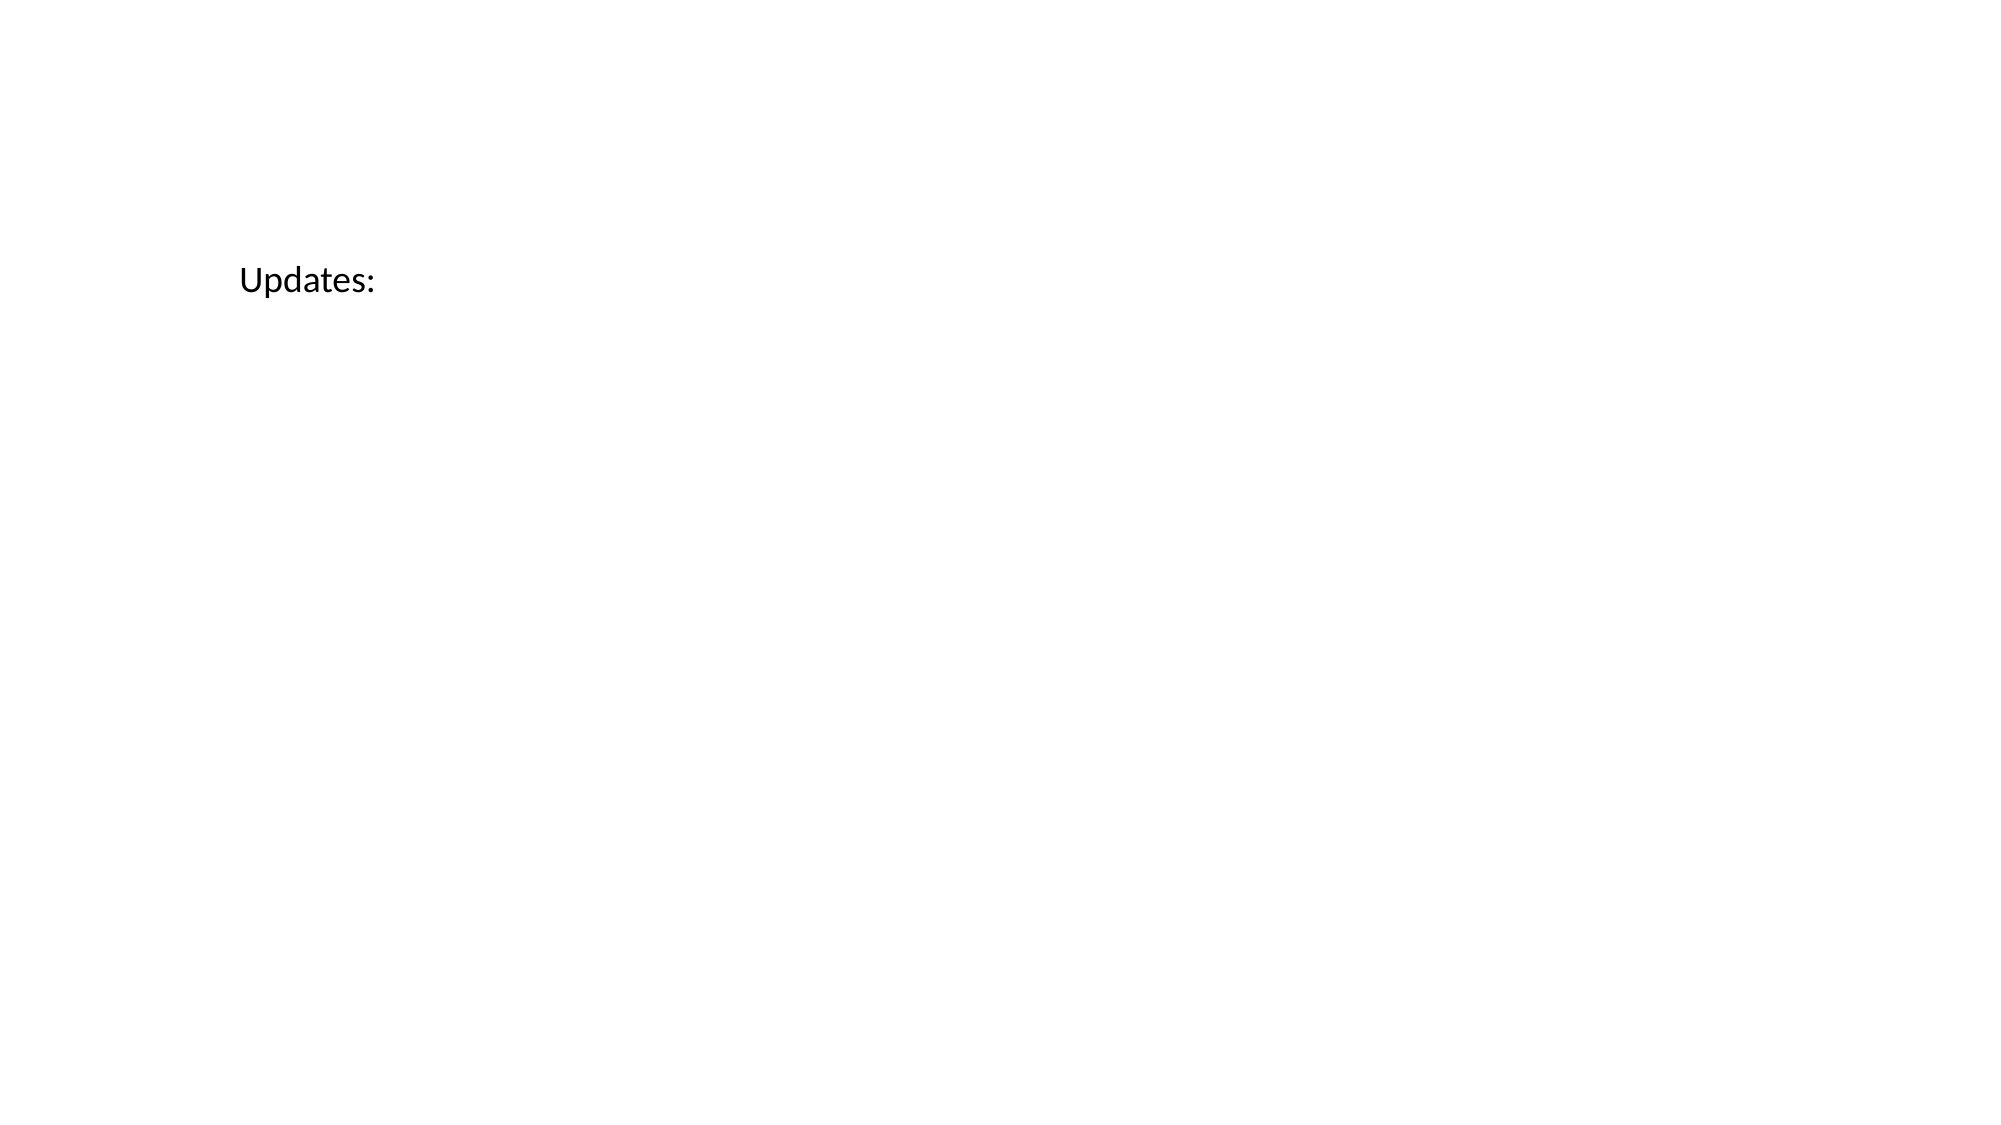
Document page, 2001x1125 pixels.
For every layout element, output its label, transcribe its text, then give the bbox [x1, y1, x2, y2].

text_box Updates: [224, 247, 392, 353]
